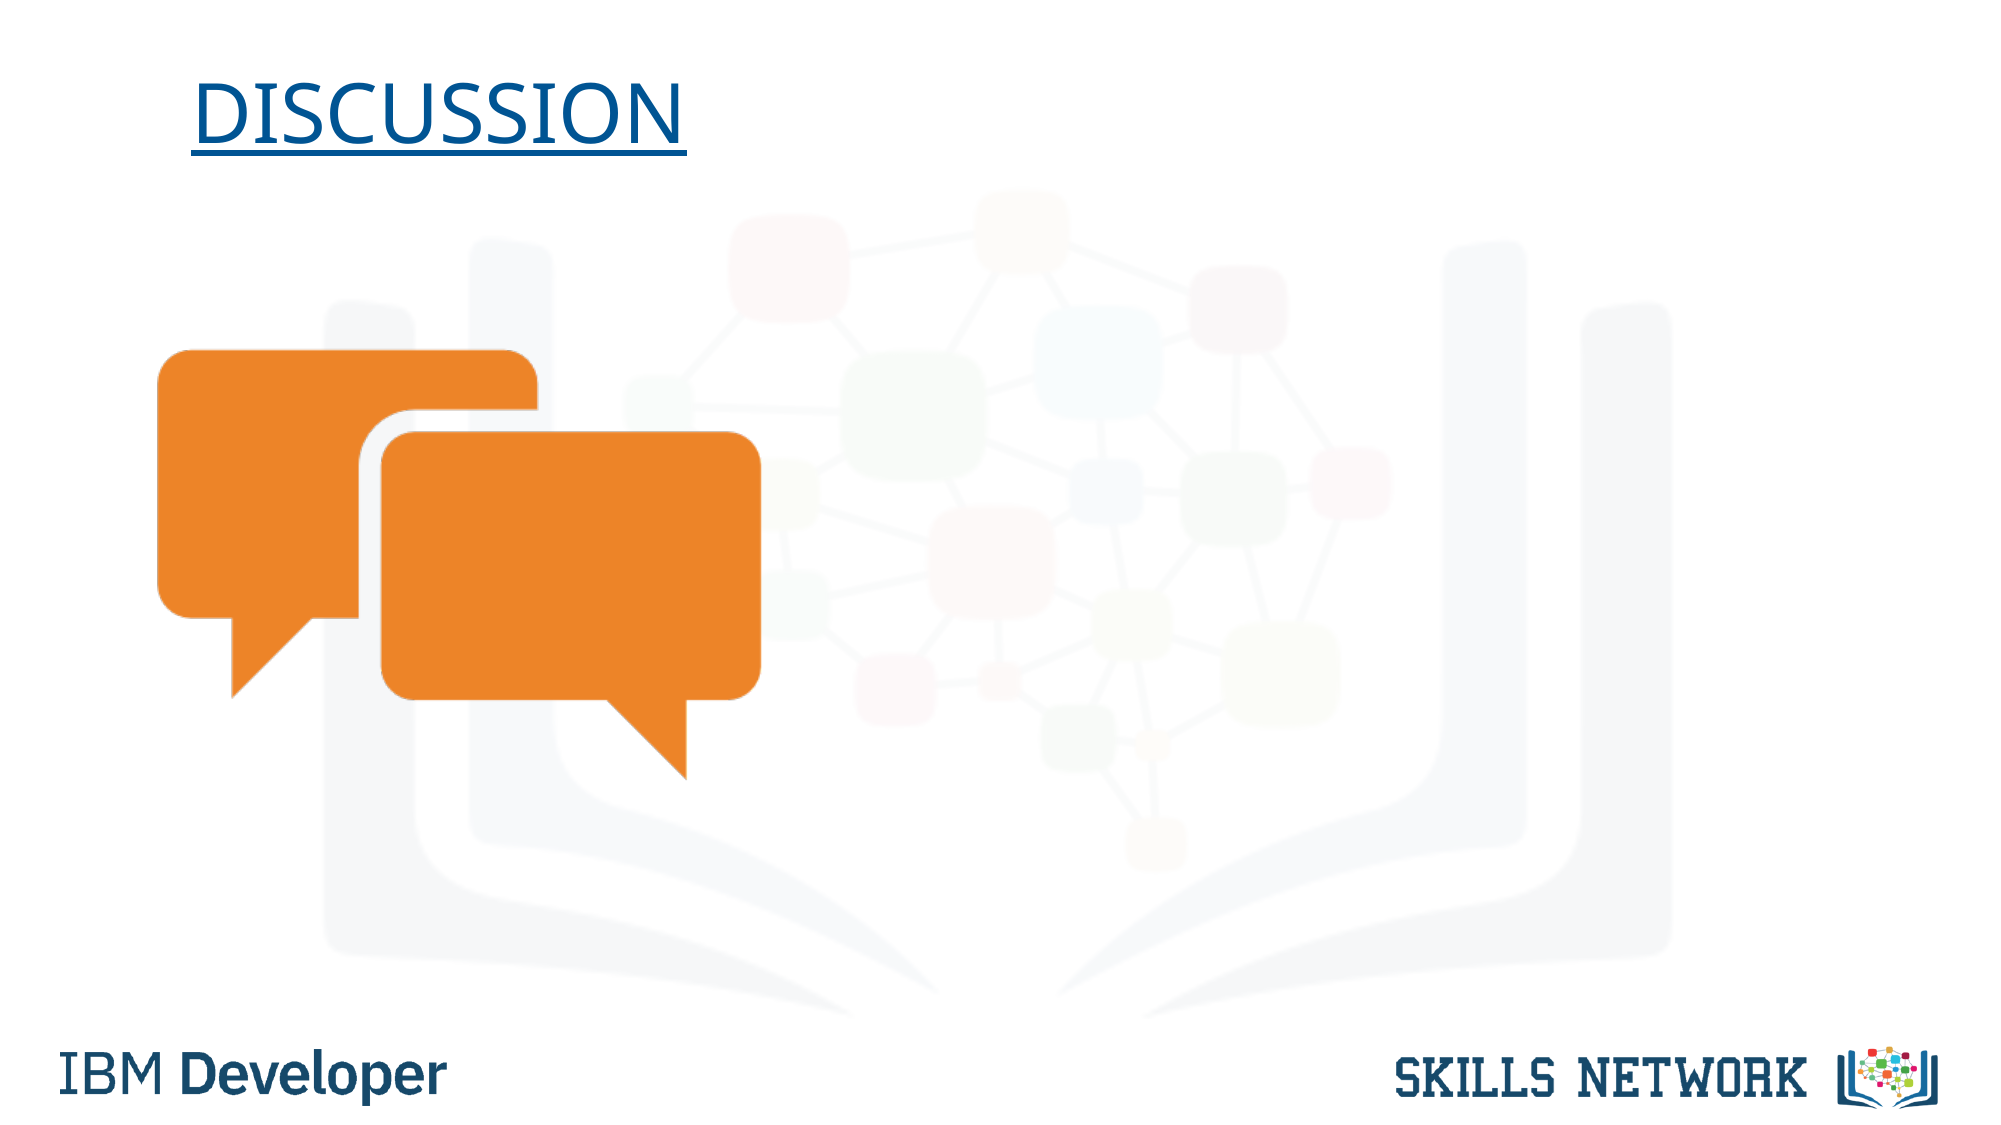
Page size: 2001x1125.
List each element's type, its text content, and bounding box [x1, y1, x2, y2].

picture [1390, 1045, 1945, 1111]
picture [55, 1045, 459, 1108]
text_box DISCUSSION [176, 59, 1457, 174]
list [101, 205, 817, 920]
